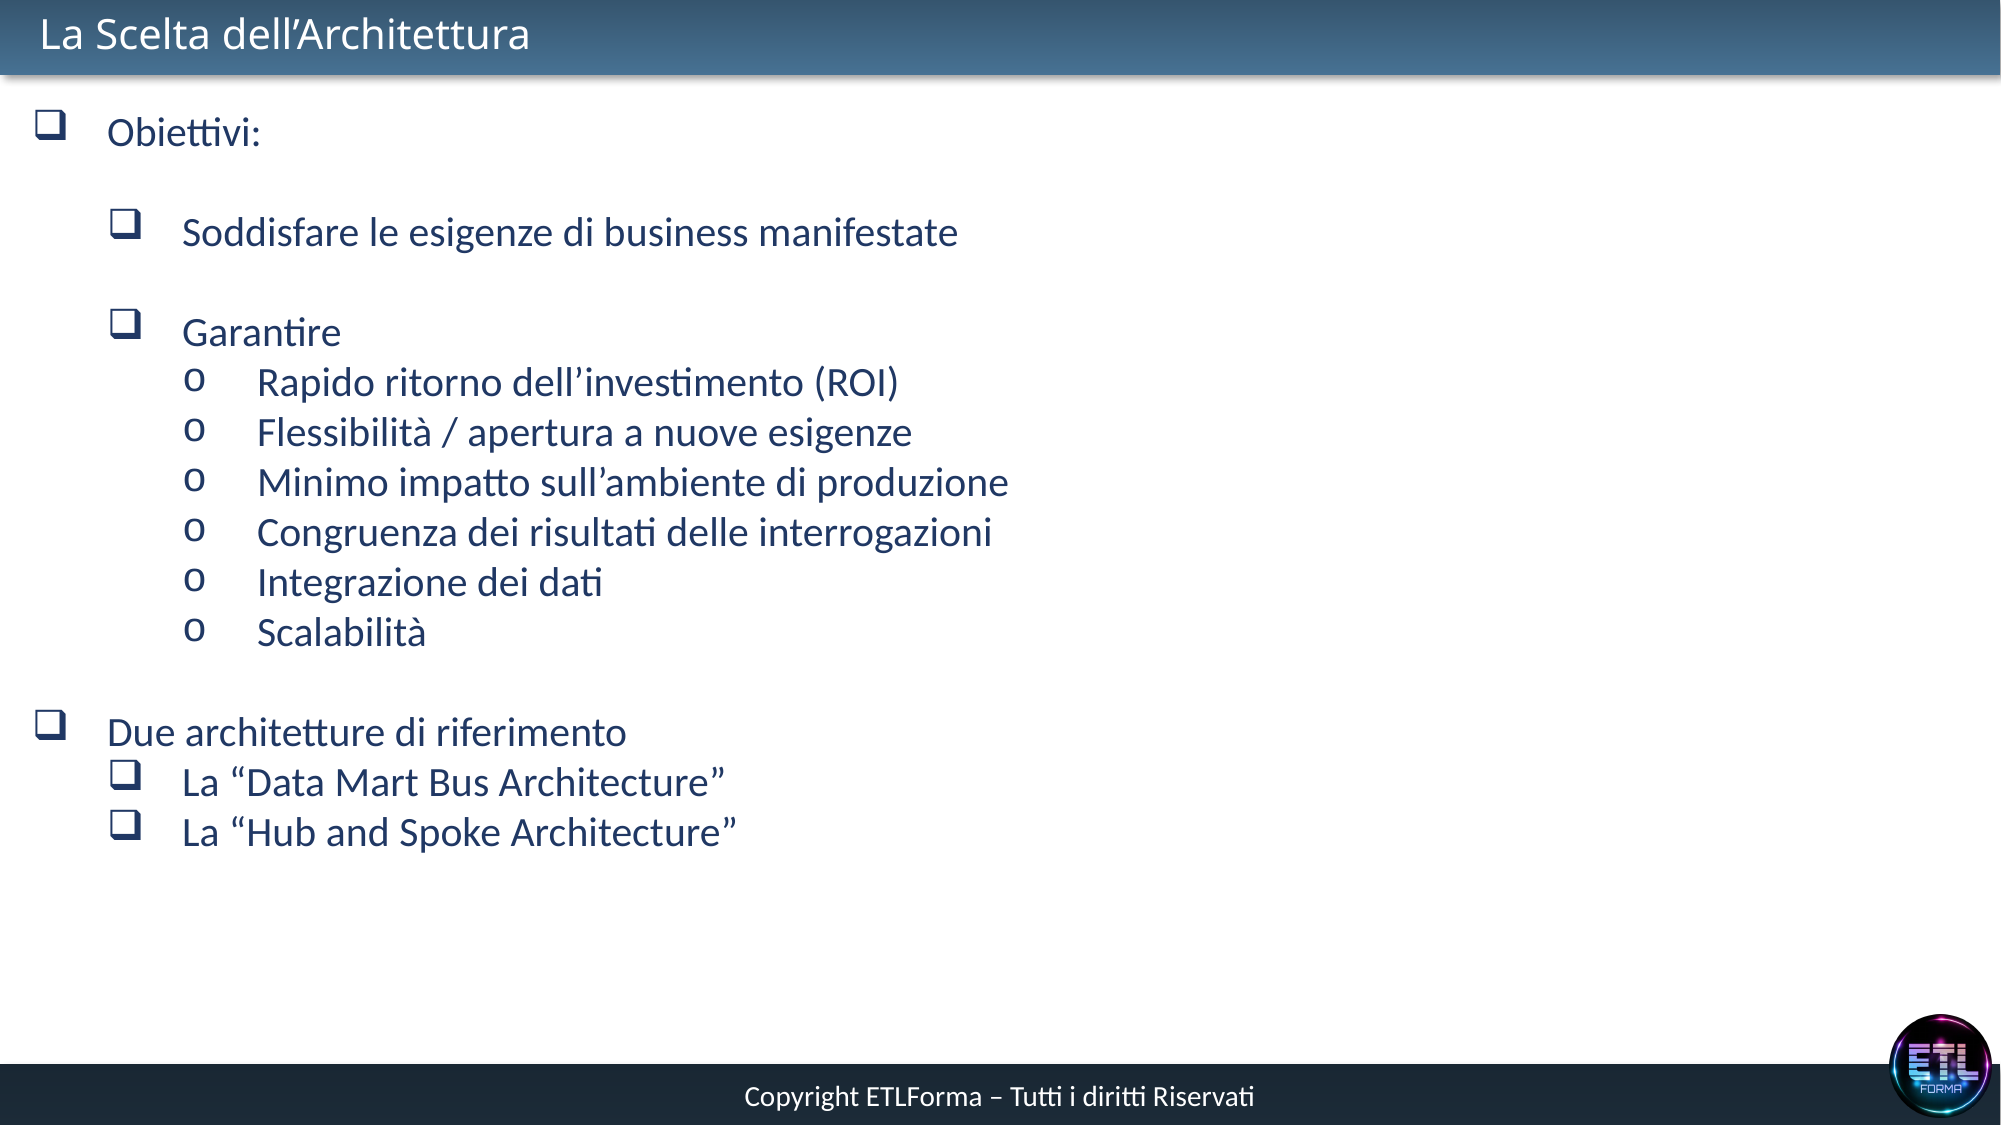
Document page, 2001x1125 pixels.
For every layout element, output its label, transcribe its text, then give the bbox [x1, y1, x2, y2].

text_box Obiettivi: Soddisfare le esigenze di business manifestate Garantire Rapido ritorno dell’investimento (ROI) Flessibilità / apertura a nuove esigenze Minimo impatto sull’ambiente di produzione Congruenza dei risultati delle interrogazioni Integrazione dei dati Scalabilità Due architetture di riferimento La “Data Mart Bus Architecture” La “Hub and Spoke Architecture” [17, 97, 1950, 1033]
title La Scelta dell’Architettura [24, 10, 1984, 63]
picture [1889, 1014, 1992, 1118]
